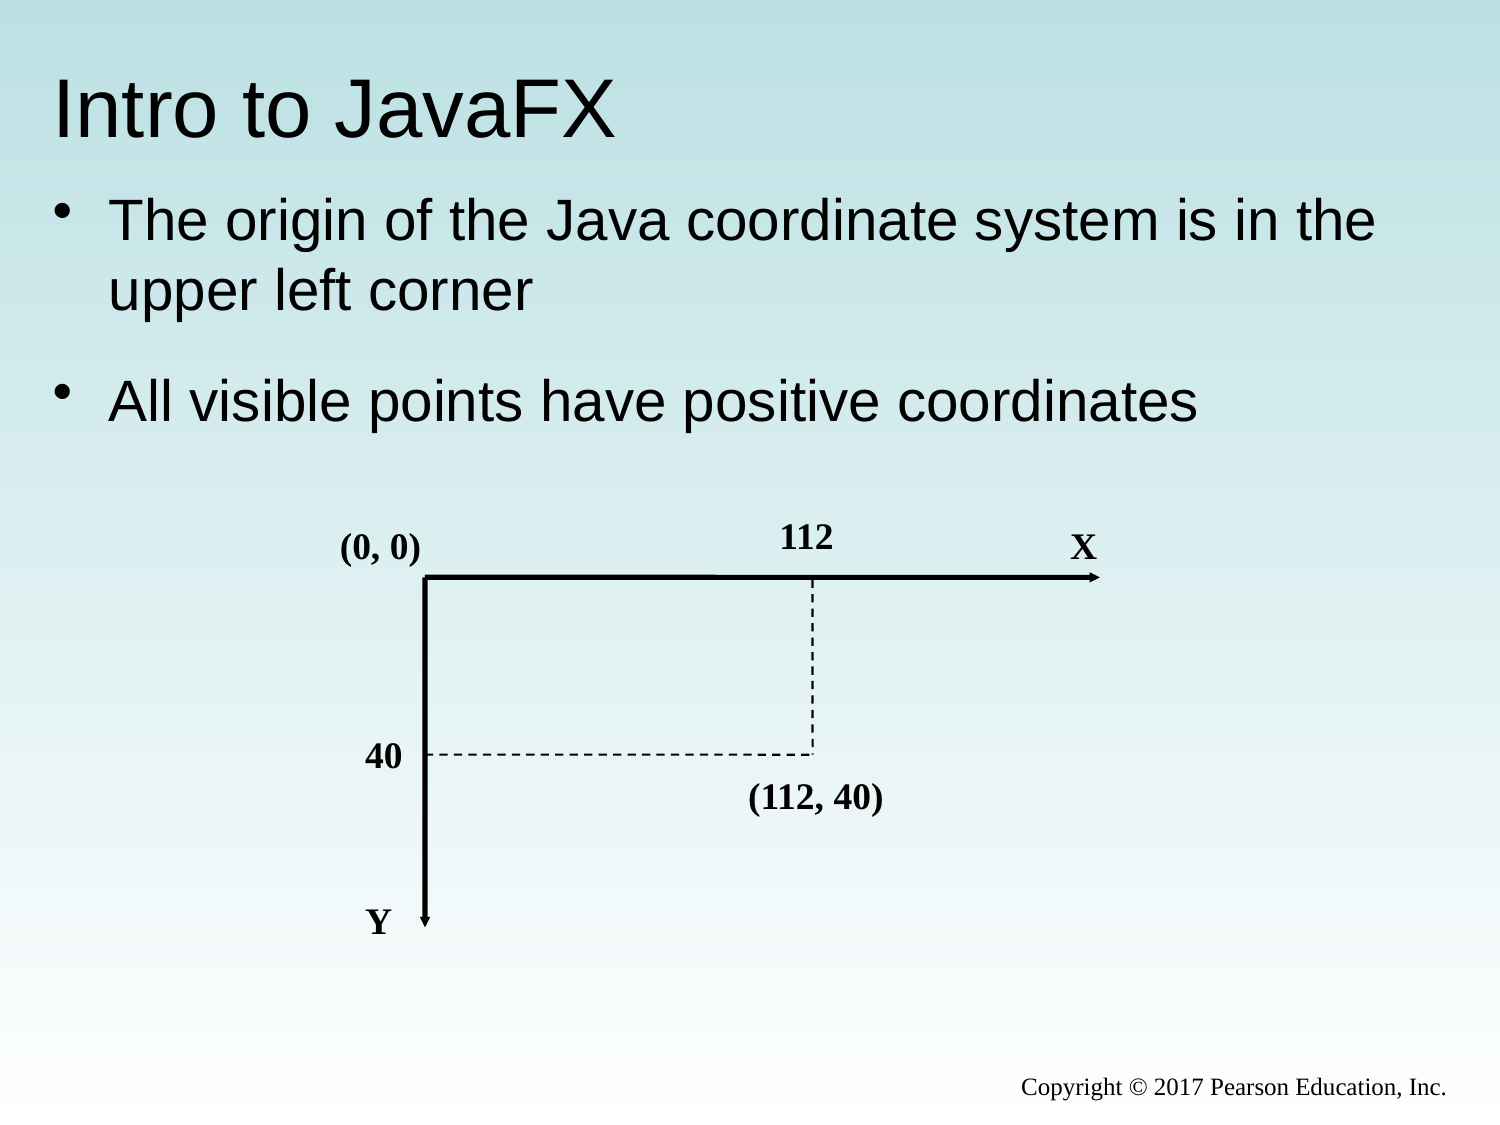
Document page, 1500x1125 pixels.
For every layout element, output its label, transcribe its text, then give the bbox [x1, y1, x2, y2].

title Intro to JavaFX [37, 45, 1463, 163]
text_box 112 [764, 504, 849, 513]
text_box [324, 514, 1113, 951]
list The origin of the Java coordinate system is in the upper left corner All visible points have positive coordinates [37, 174, 1463, 438]
footer Copyright © 2017 Pearson Education, Inc. [549, 1062, 1463, 1114]
